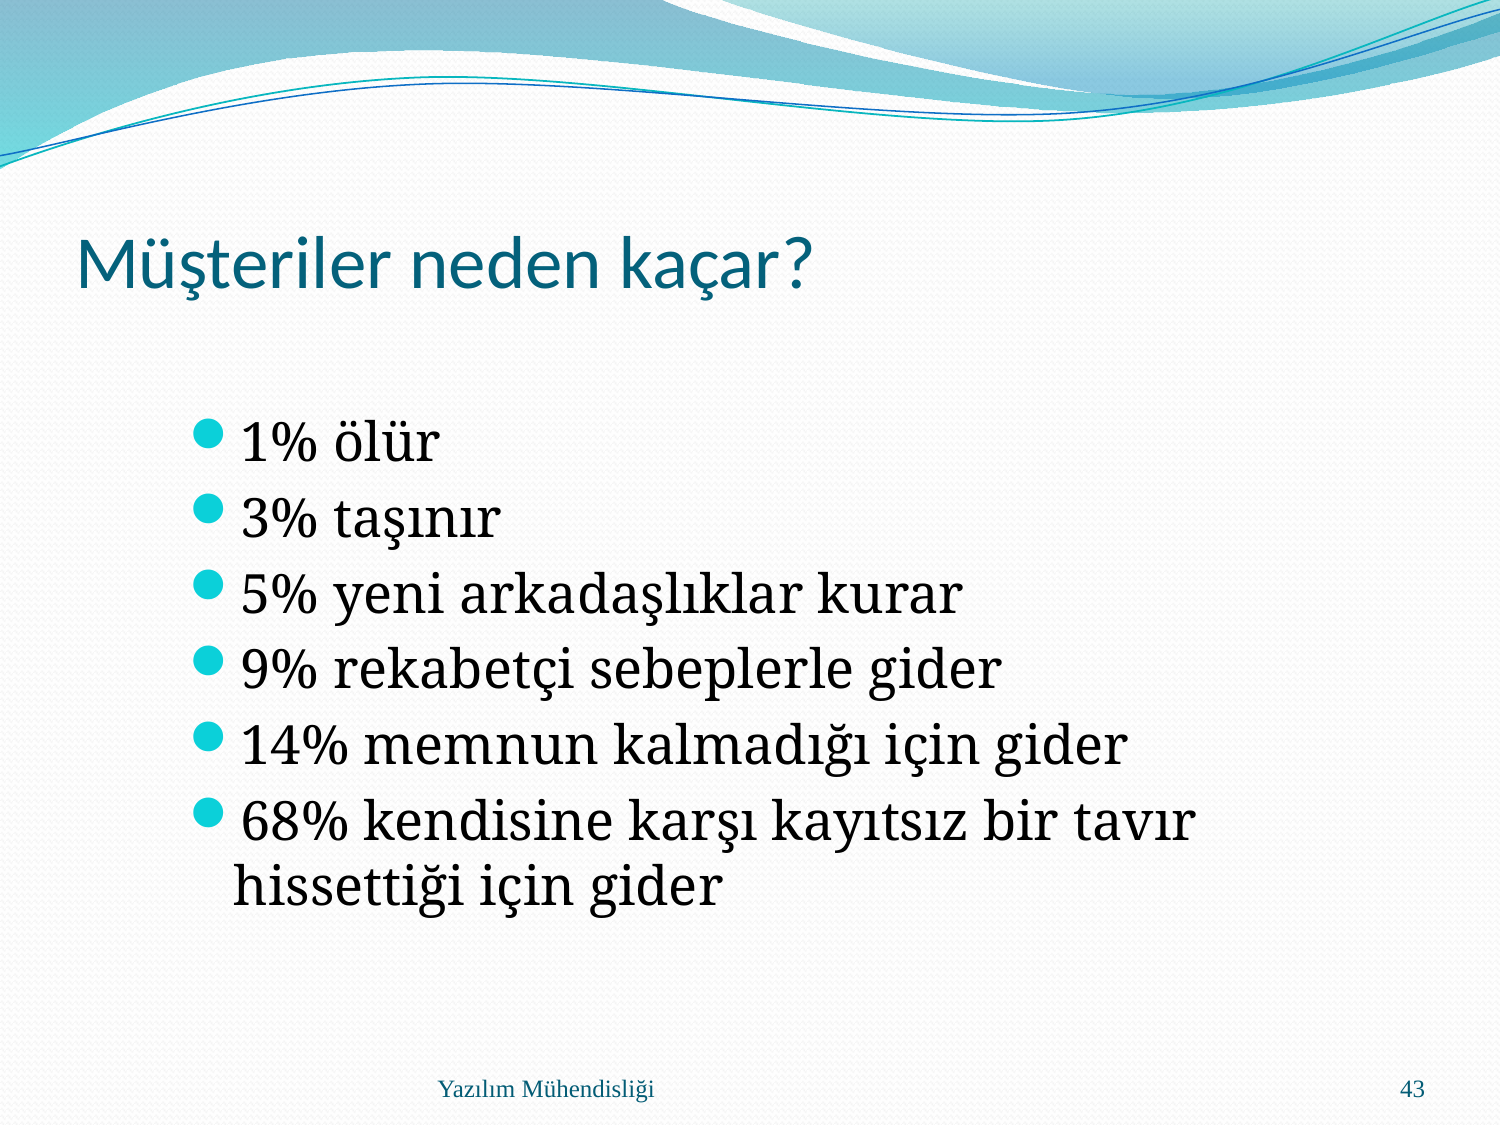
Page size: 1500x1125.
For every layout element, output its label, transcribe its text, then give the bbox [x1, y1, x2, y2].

title Müşteriler neden kaçar? [75, 115, 1425, 304]
list 1% ölür 3% taşınır 5% yeni arkadaşlıklar kurar 9% rekabetçi sebeplerle gider 14% memnun kalmadığı için gider 68% kendisine karşı kayıtsız bir tavır hissettiği için gider [174, 399, 1388, 1075]
slide_number 43 [1299, 1042, 1425, 1103]
footer Yazılım Mühendisliği [437, 1042, 988, 1103]
